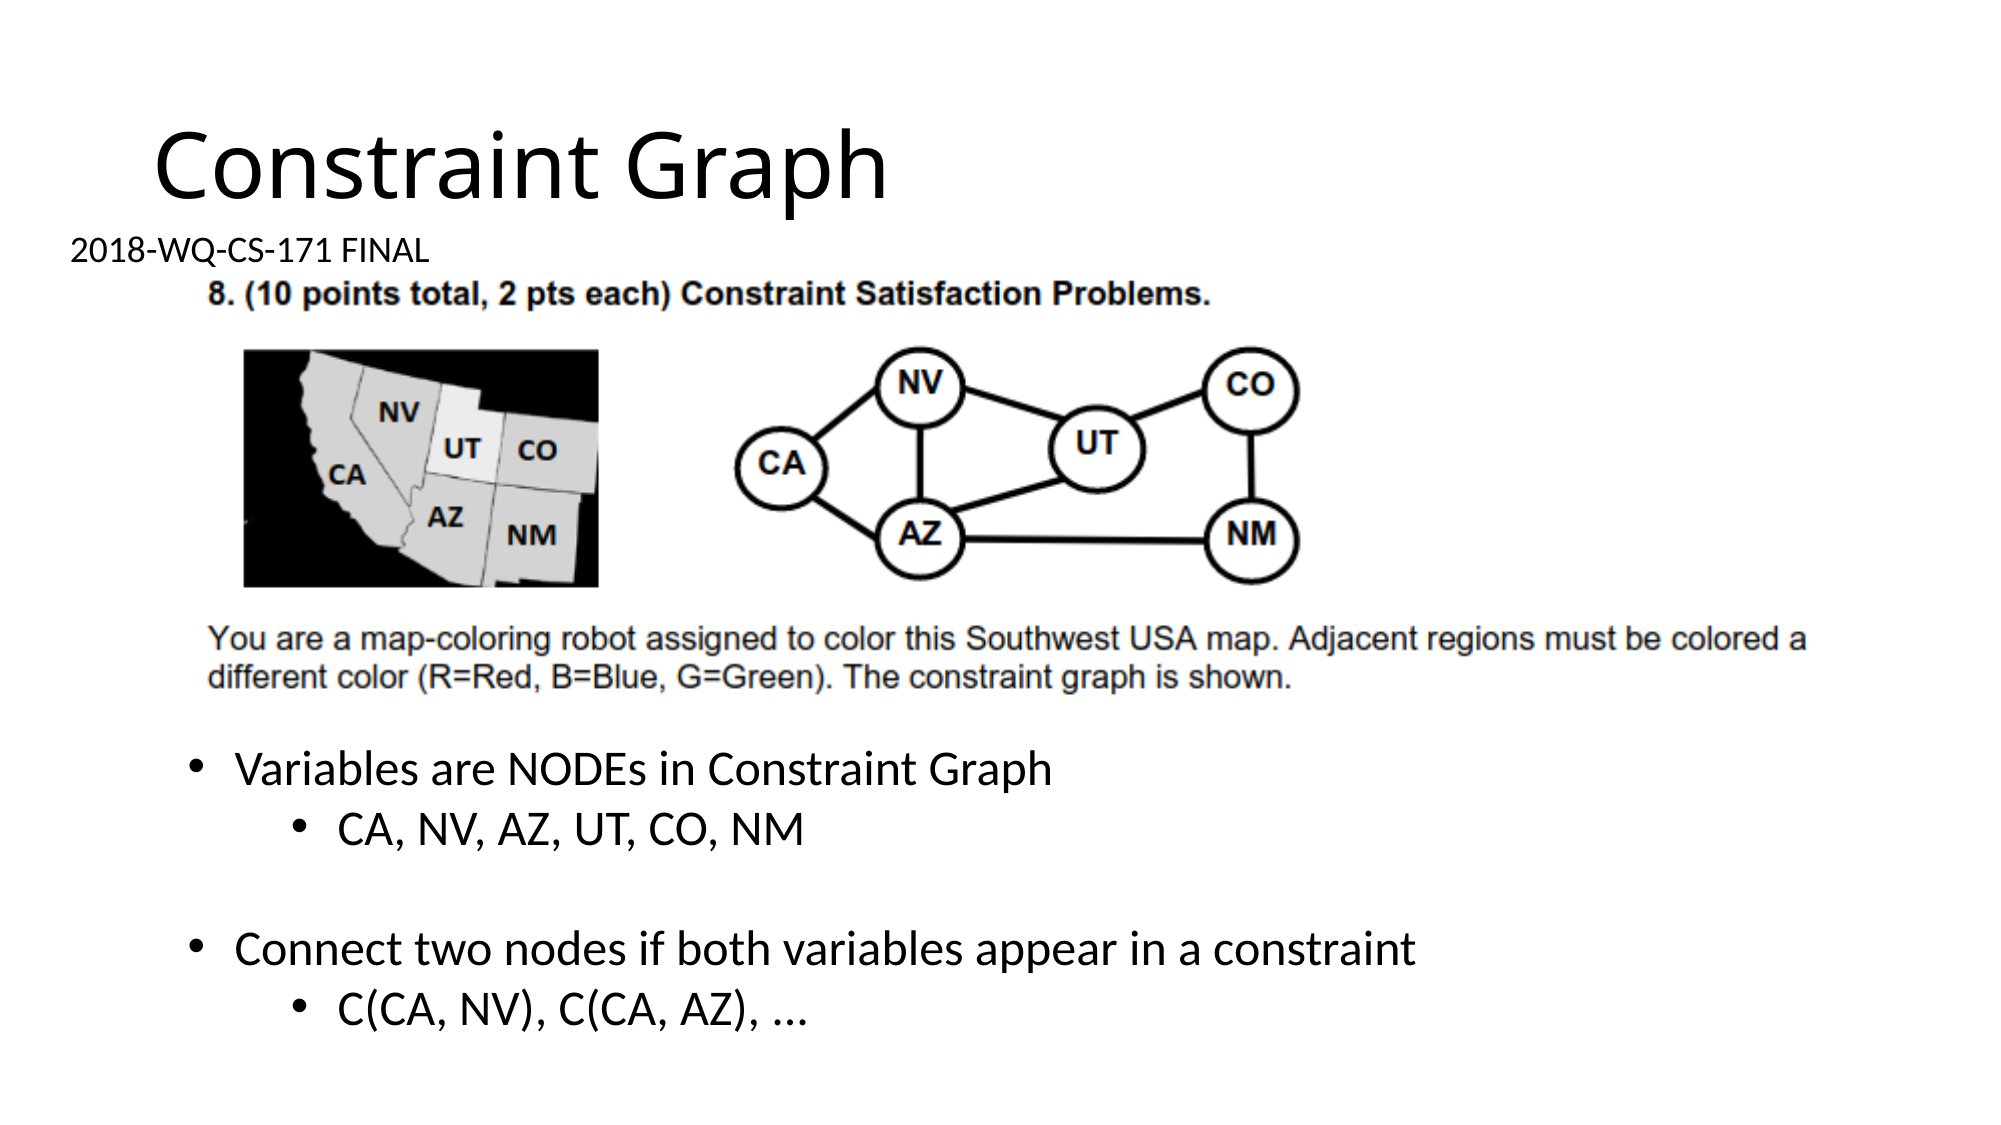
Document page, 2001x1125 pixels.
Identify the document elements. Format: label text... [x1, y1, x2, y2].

picture [146, 247, 1852, 719]
title Constraint Graph [137, 59, 1863, 278]
text_box Variables are NODEs in Constraint Graph CA, NV, AZ, UT, CO, NM Connect two nodes if both variables appear in a constraint C(CA, NV), C(CA, AZ), ... [172, 727, 1518, 1103]
text_box 2018-WQ-CS-171 FINAL [24, 217, 475, 277]
